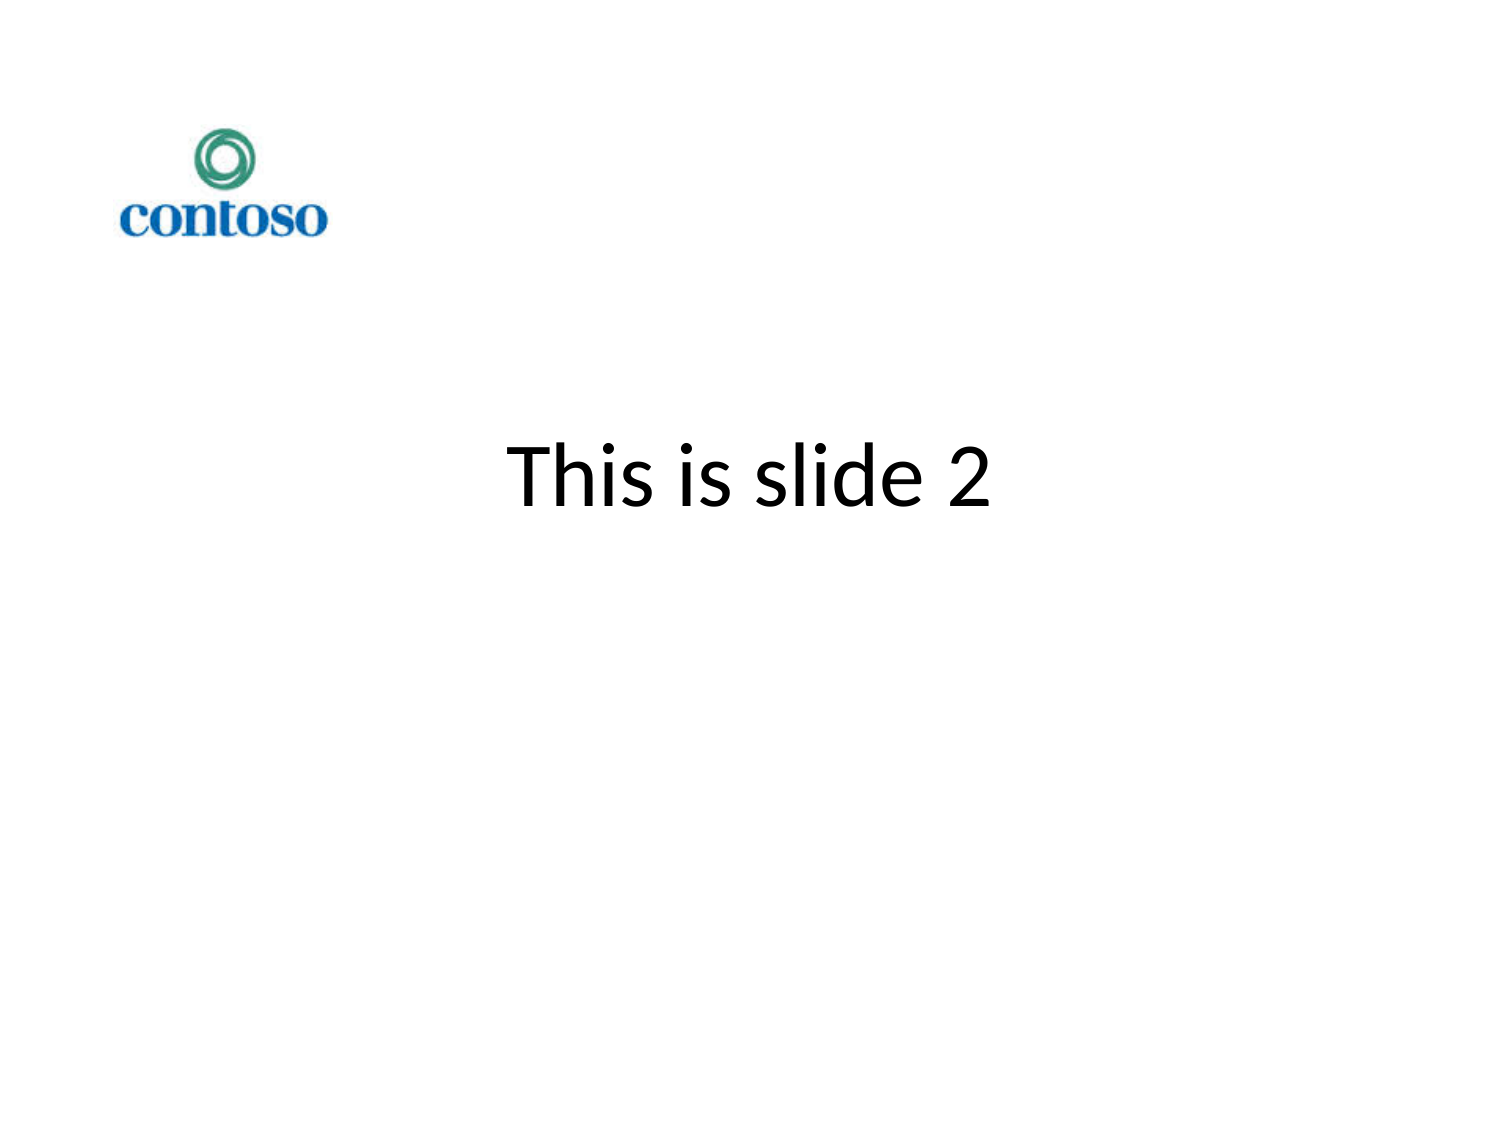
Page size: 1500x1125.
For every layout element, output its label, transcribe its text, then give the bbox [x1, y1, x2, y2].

title This is slide 2 [112, 349, 1388, 591]
picture [113, 124, 333, 244]
